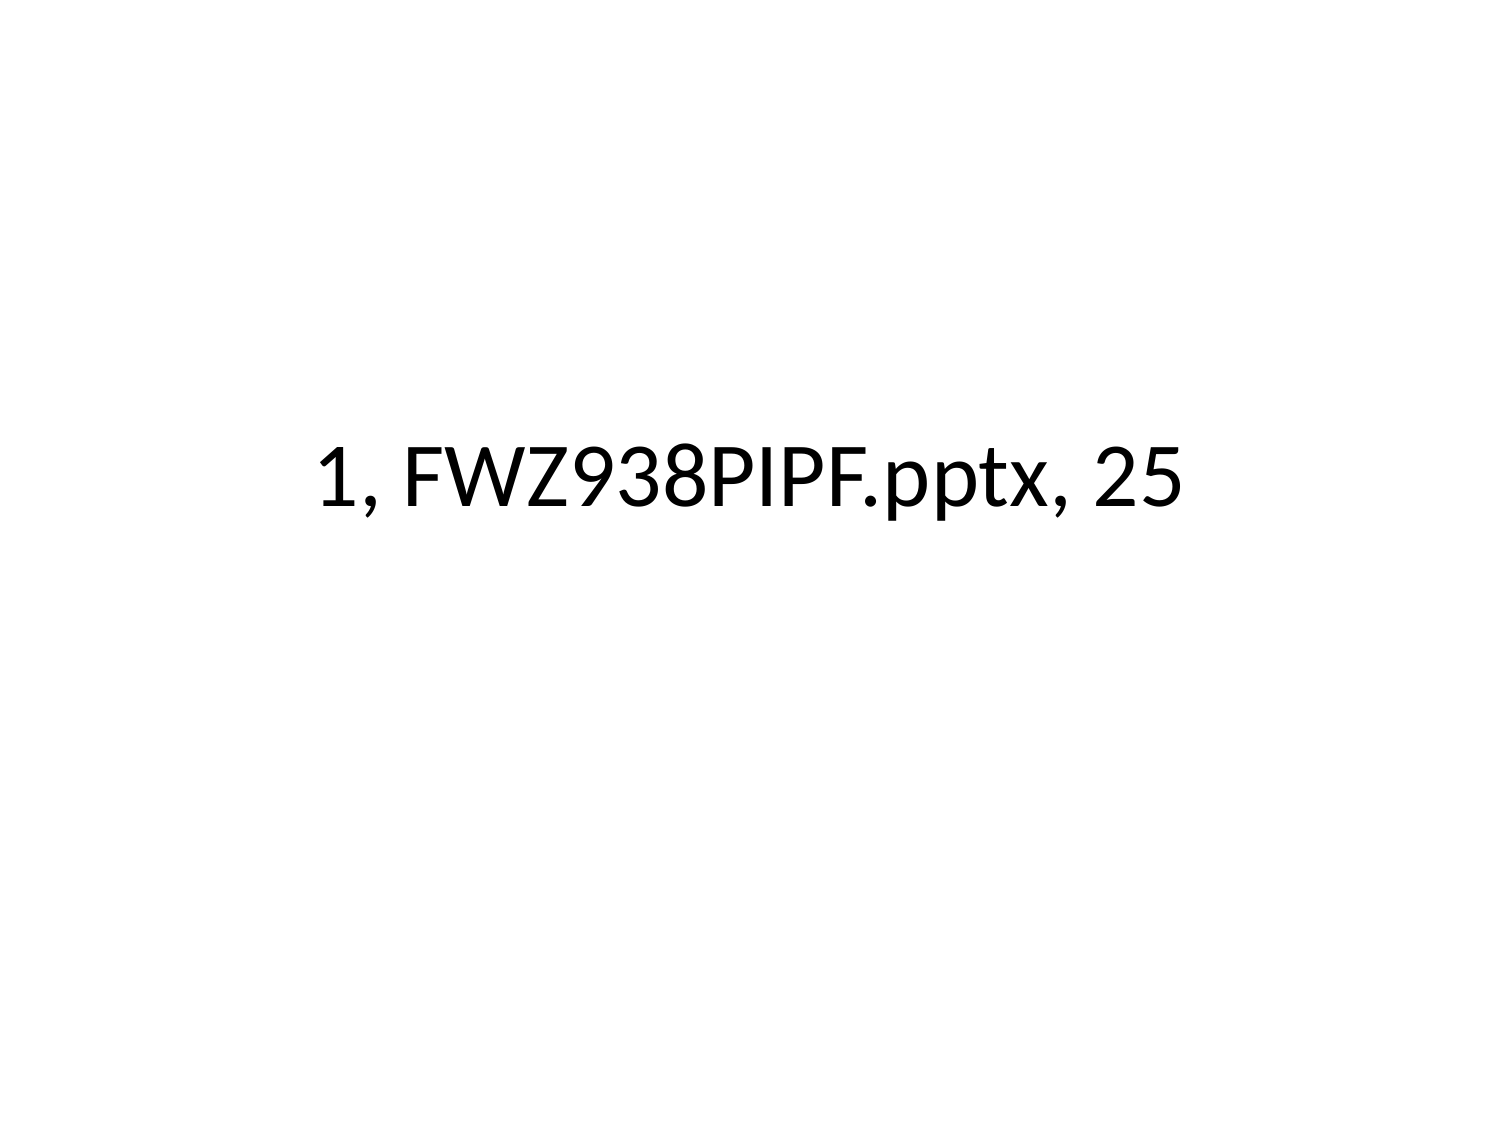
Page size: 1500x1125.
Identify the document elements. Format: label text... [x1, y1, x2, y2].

title 1, FWZ938PIPF.pptx, 25 [112, 349, 1388, 591]
